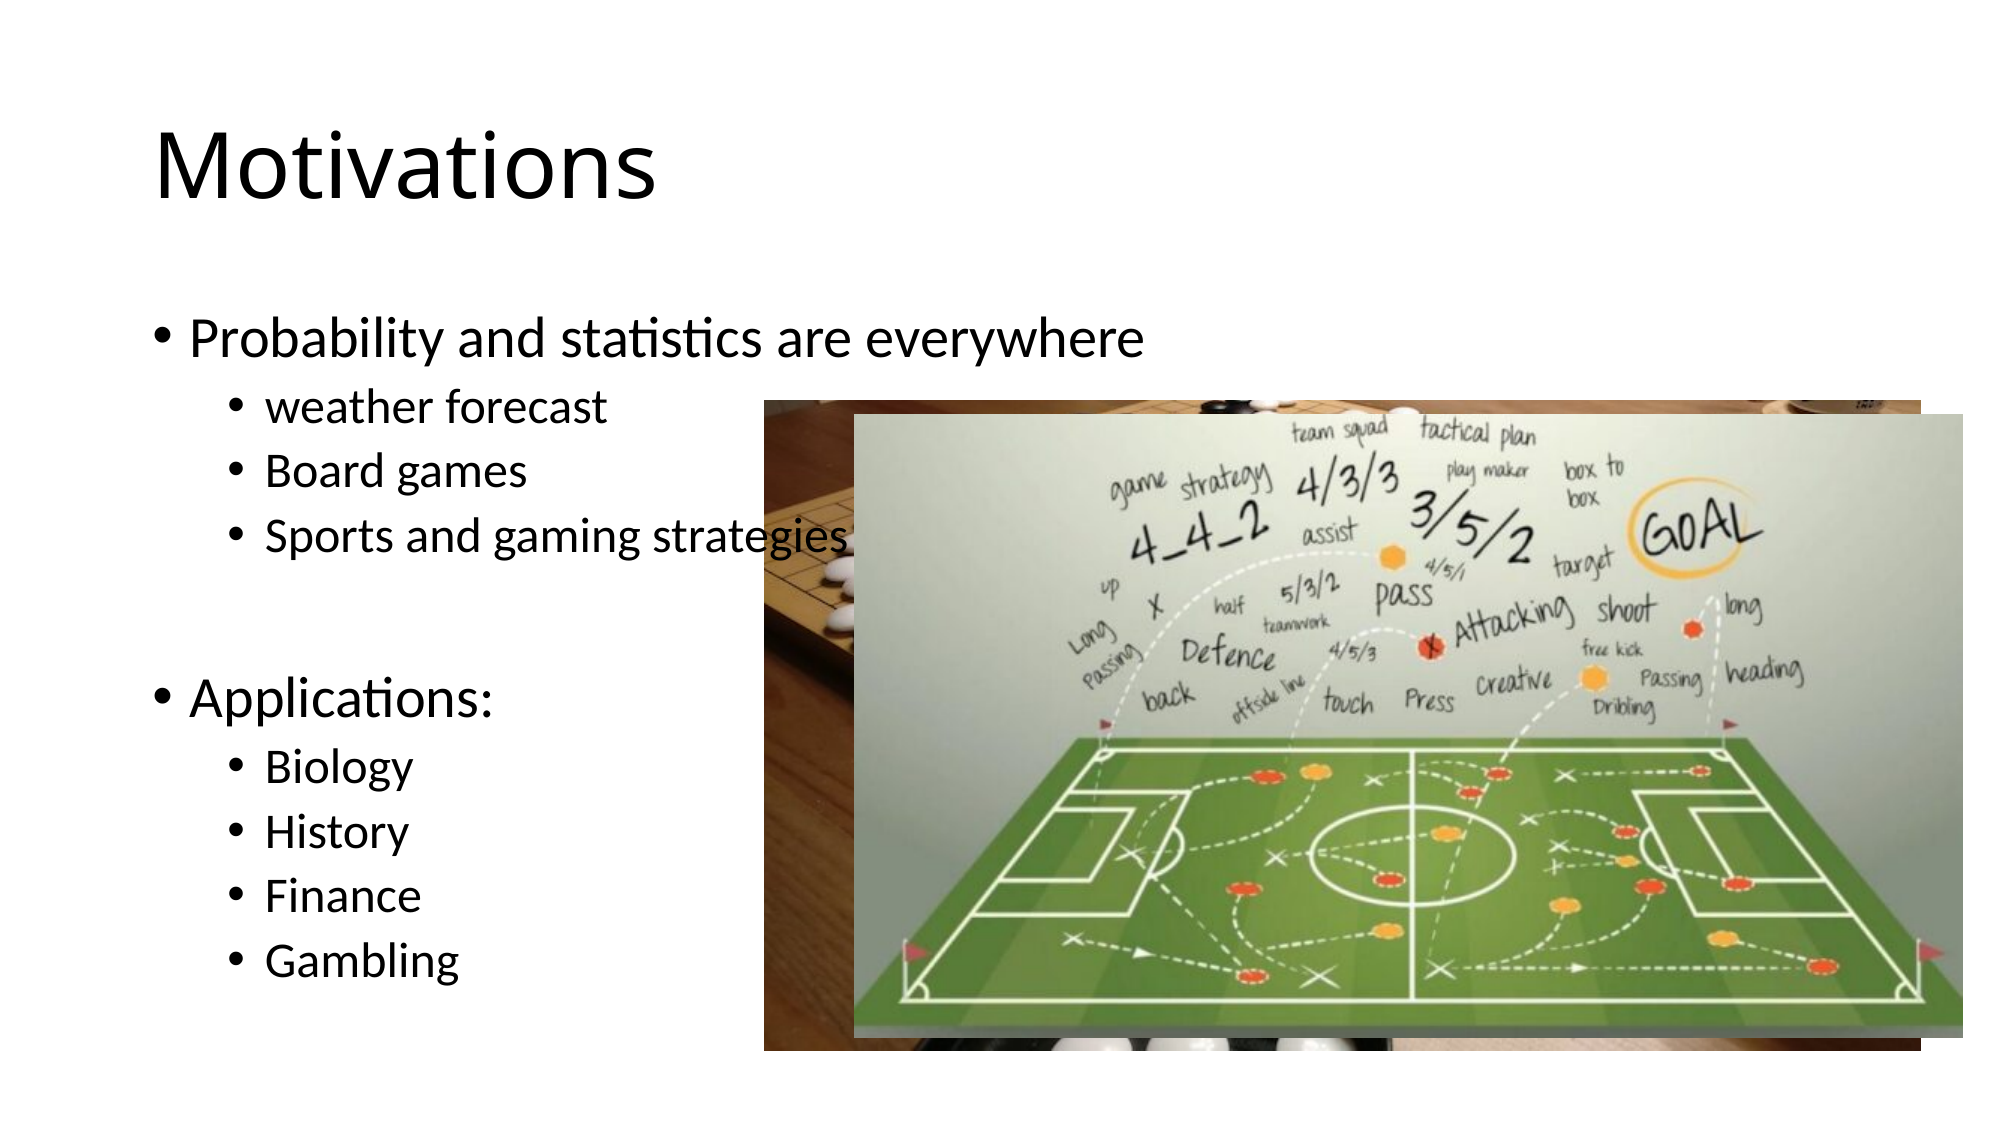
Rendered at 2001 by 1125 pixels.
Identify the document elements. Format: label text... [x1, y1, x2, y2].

list Probability and statistics are everywhere weather forecast Board games Sports and gaming strategies Applications: Biology History Finance Gambling [137, 299, 1863, 1014]
title Motivations [137, 59, 1863, 278]
picture [764, 400, 1963, 1051]
